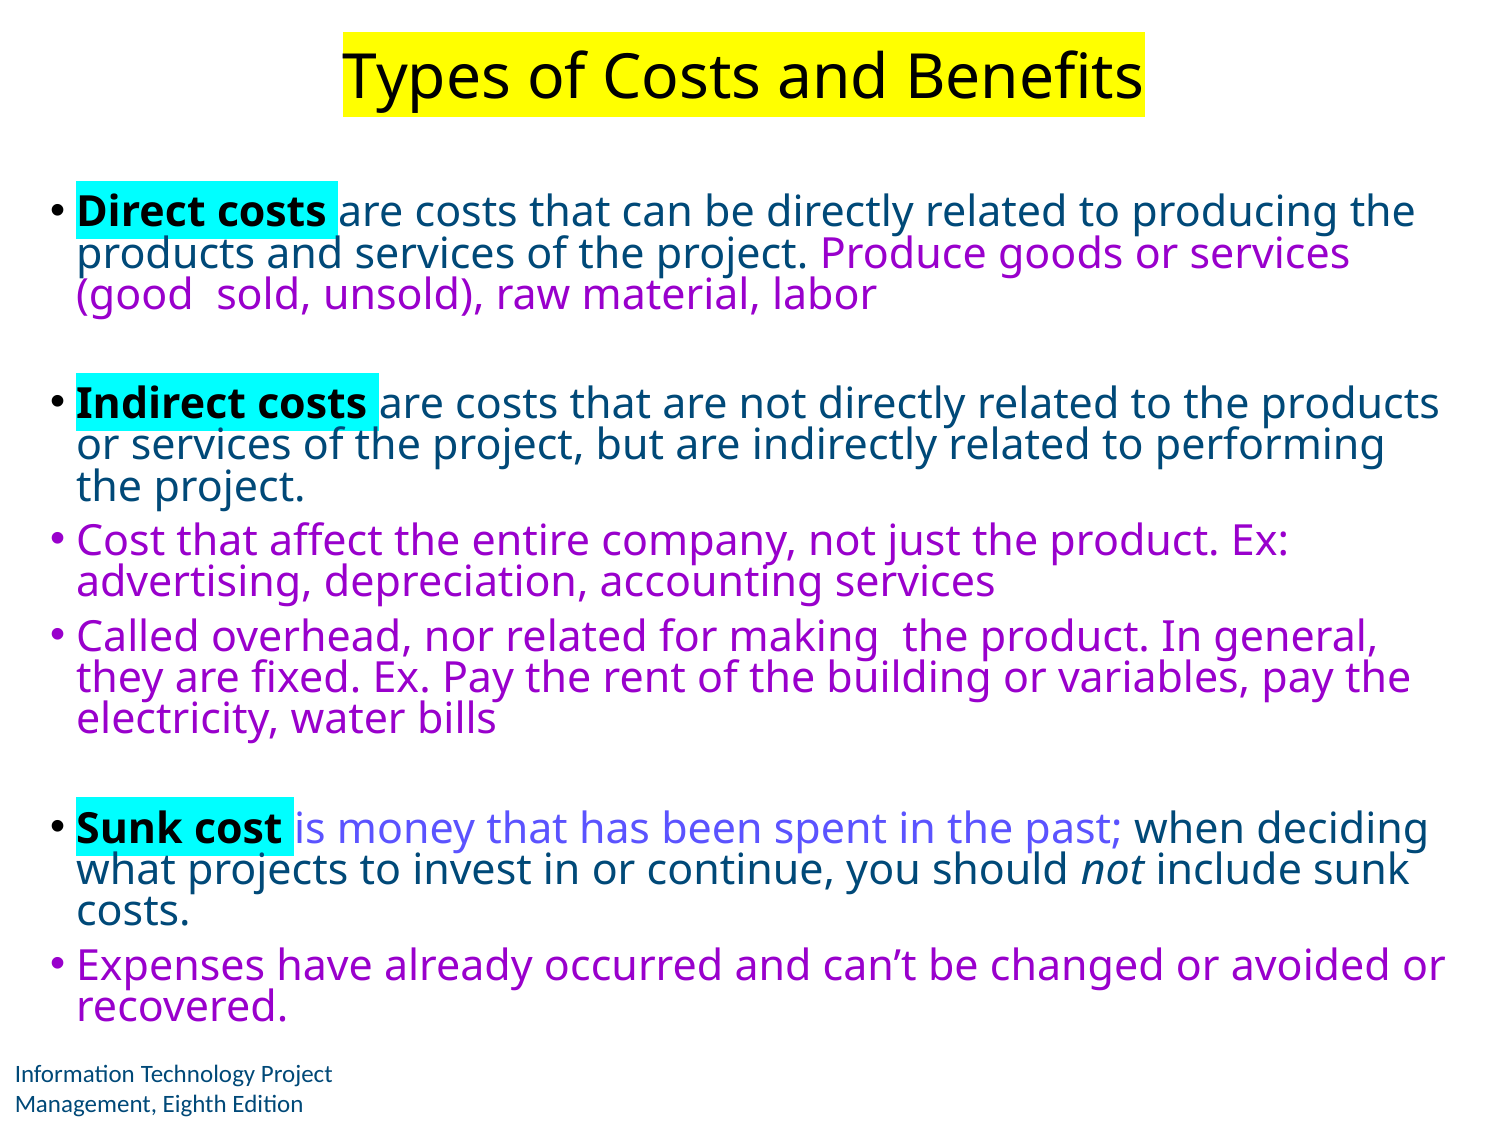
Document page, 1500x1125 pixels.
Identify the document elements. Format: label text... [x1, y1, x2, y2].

footer Information Technology Project Management, Eighth Edition [0, 1065, 425, 1125]
list Direct costs are costs that can be directly related to producing the products and services of the project. Produce goods or services (good sold, unsold), raw material, labor Indirect costs are costs that are not directly related to the products or services of the project, but are indirectly related to performing the project. Cost that affect the entire company, not just the product. Ex: advertising, depreciation, accounting services Called overhead, nor related for making the product. In general, they are fixed. Ex. Pay the rent of the building or variables, pay the electricity, water bills Sunk cost is money that has been spent in the past; when deciding what projects to invest in or continue, you should not include sunk costs. Expenses have already occurred and can’t be changed or avoided or recovered. [50, 137, 1463, 1038]
title Types of Costs and Benefits [62, 45, 1425, 113]
